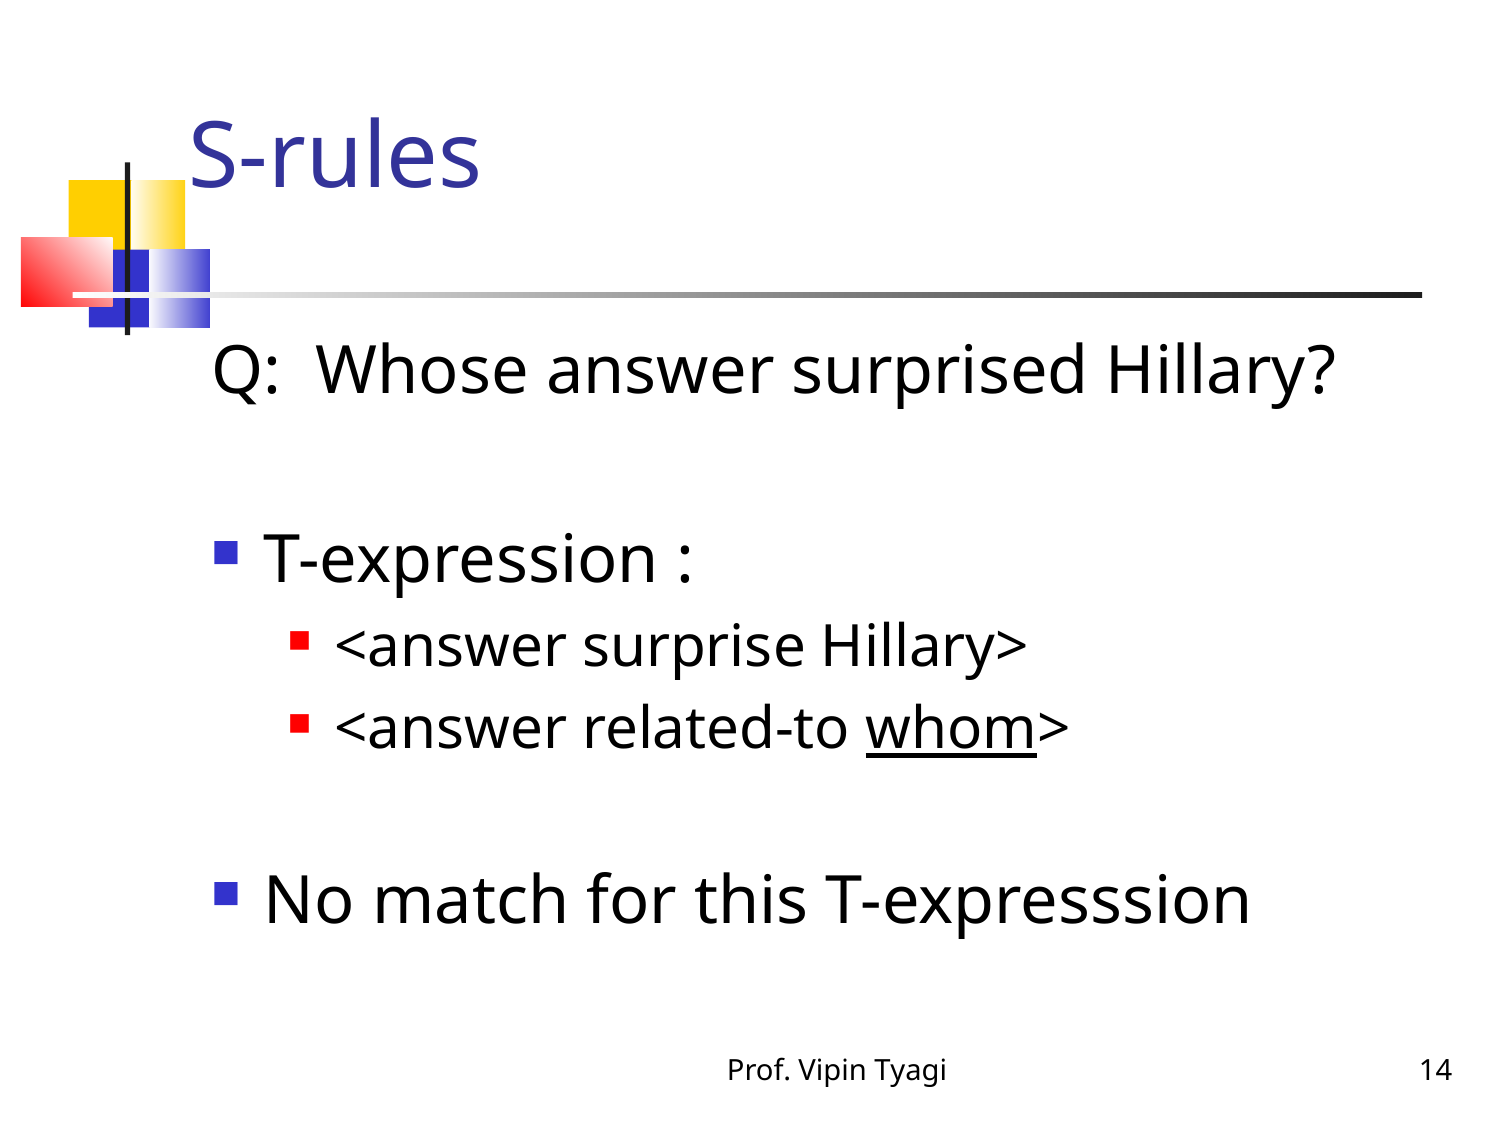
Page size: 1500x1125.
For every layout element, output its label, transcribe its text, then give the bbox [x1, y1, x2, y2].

list Q: Whose answer surprised Hillary? T-expression : <answer surprise Hillary> <answer related-to whom> No match for this T-expresssion [193, 330, 1470, 1112]
footer Prof. Vipin Tyagi [599, 1023, 1075, 1100]
title S-rules [188, 46, 1469, 265]
slide_number 14 [1154, 1023, 1468, 1100]
